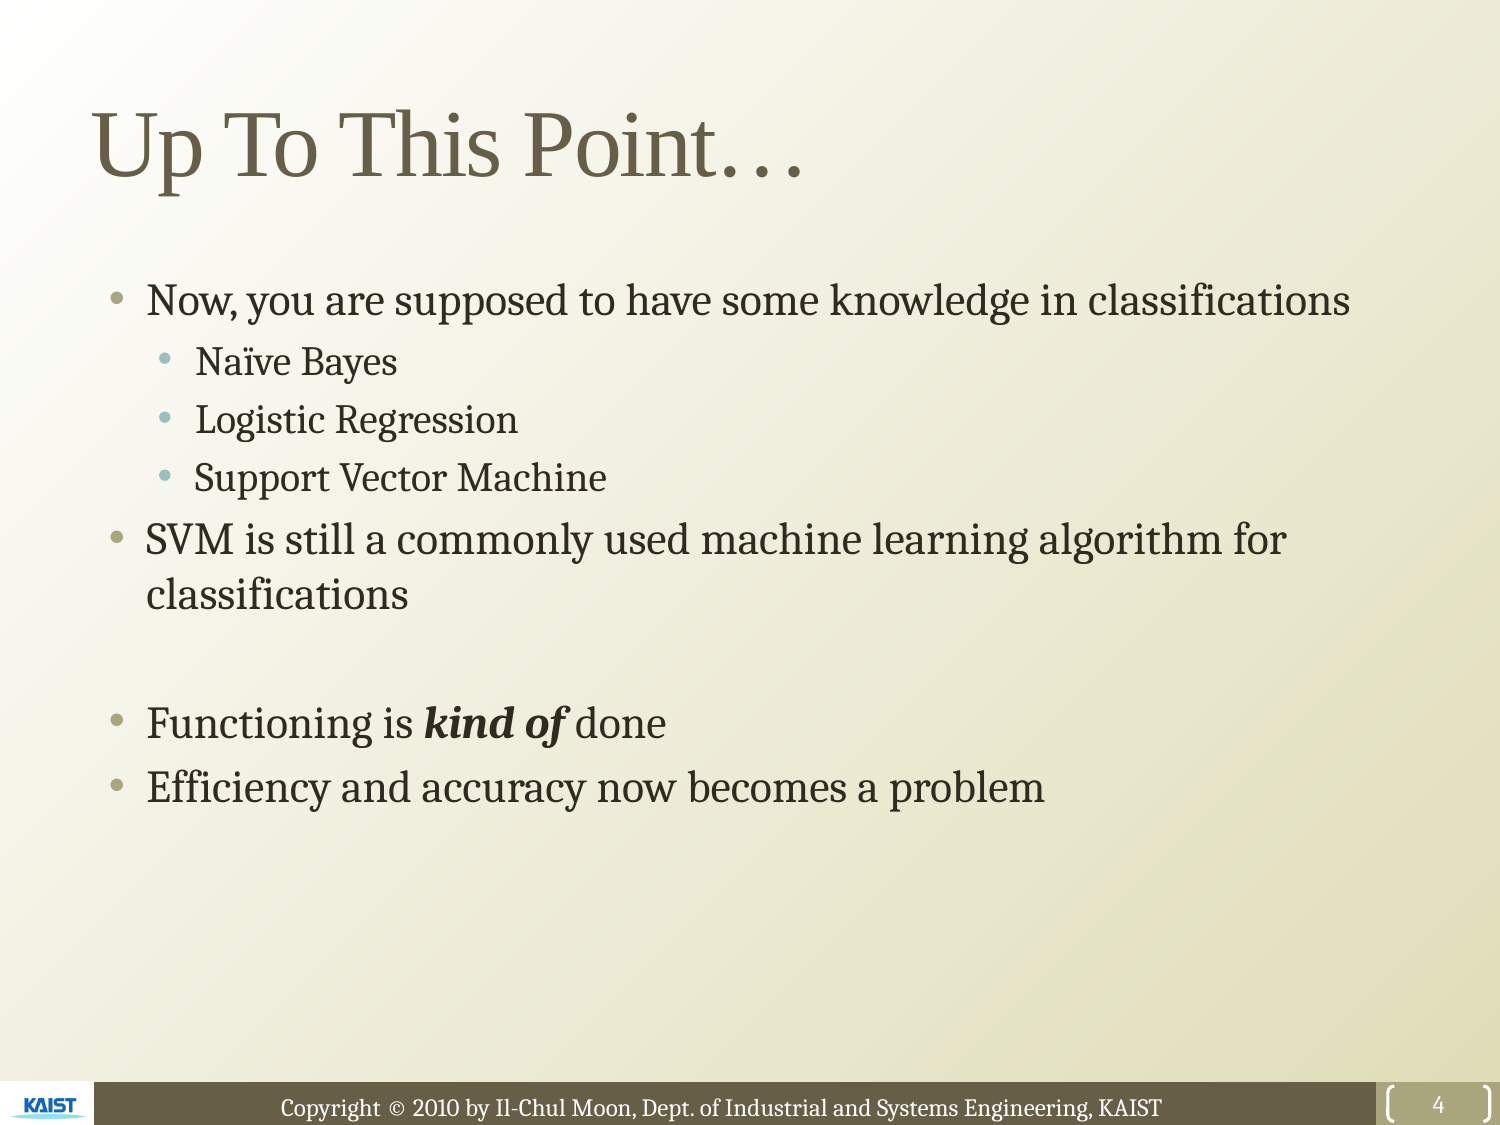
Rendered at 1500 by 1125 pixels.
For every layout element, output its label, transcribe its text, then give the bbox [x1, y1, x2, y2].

slide_number 4 [1386, 1084, 1492, 1123]
picture [0, 1081, 94, 1125]
list Now, you are supposed to have some knowledge in classifications Naïve Bayes Logistic Regression Support Vector Machine SVM is still a commonly used machine learning algorithm for classifications Functioning is kind of done Efficiency and accuracy now becomes a problem [75, 262, 1459, 1071]
title Up To This Point… [75, 45, 1459, 232]
